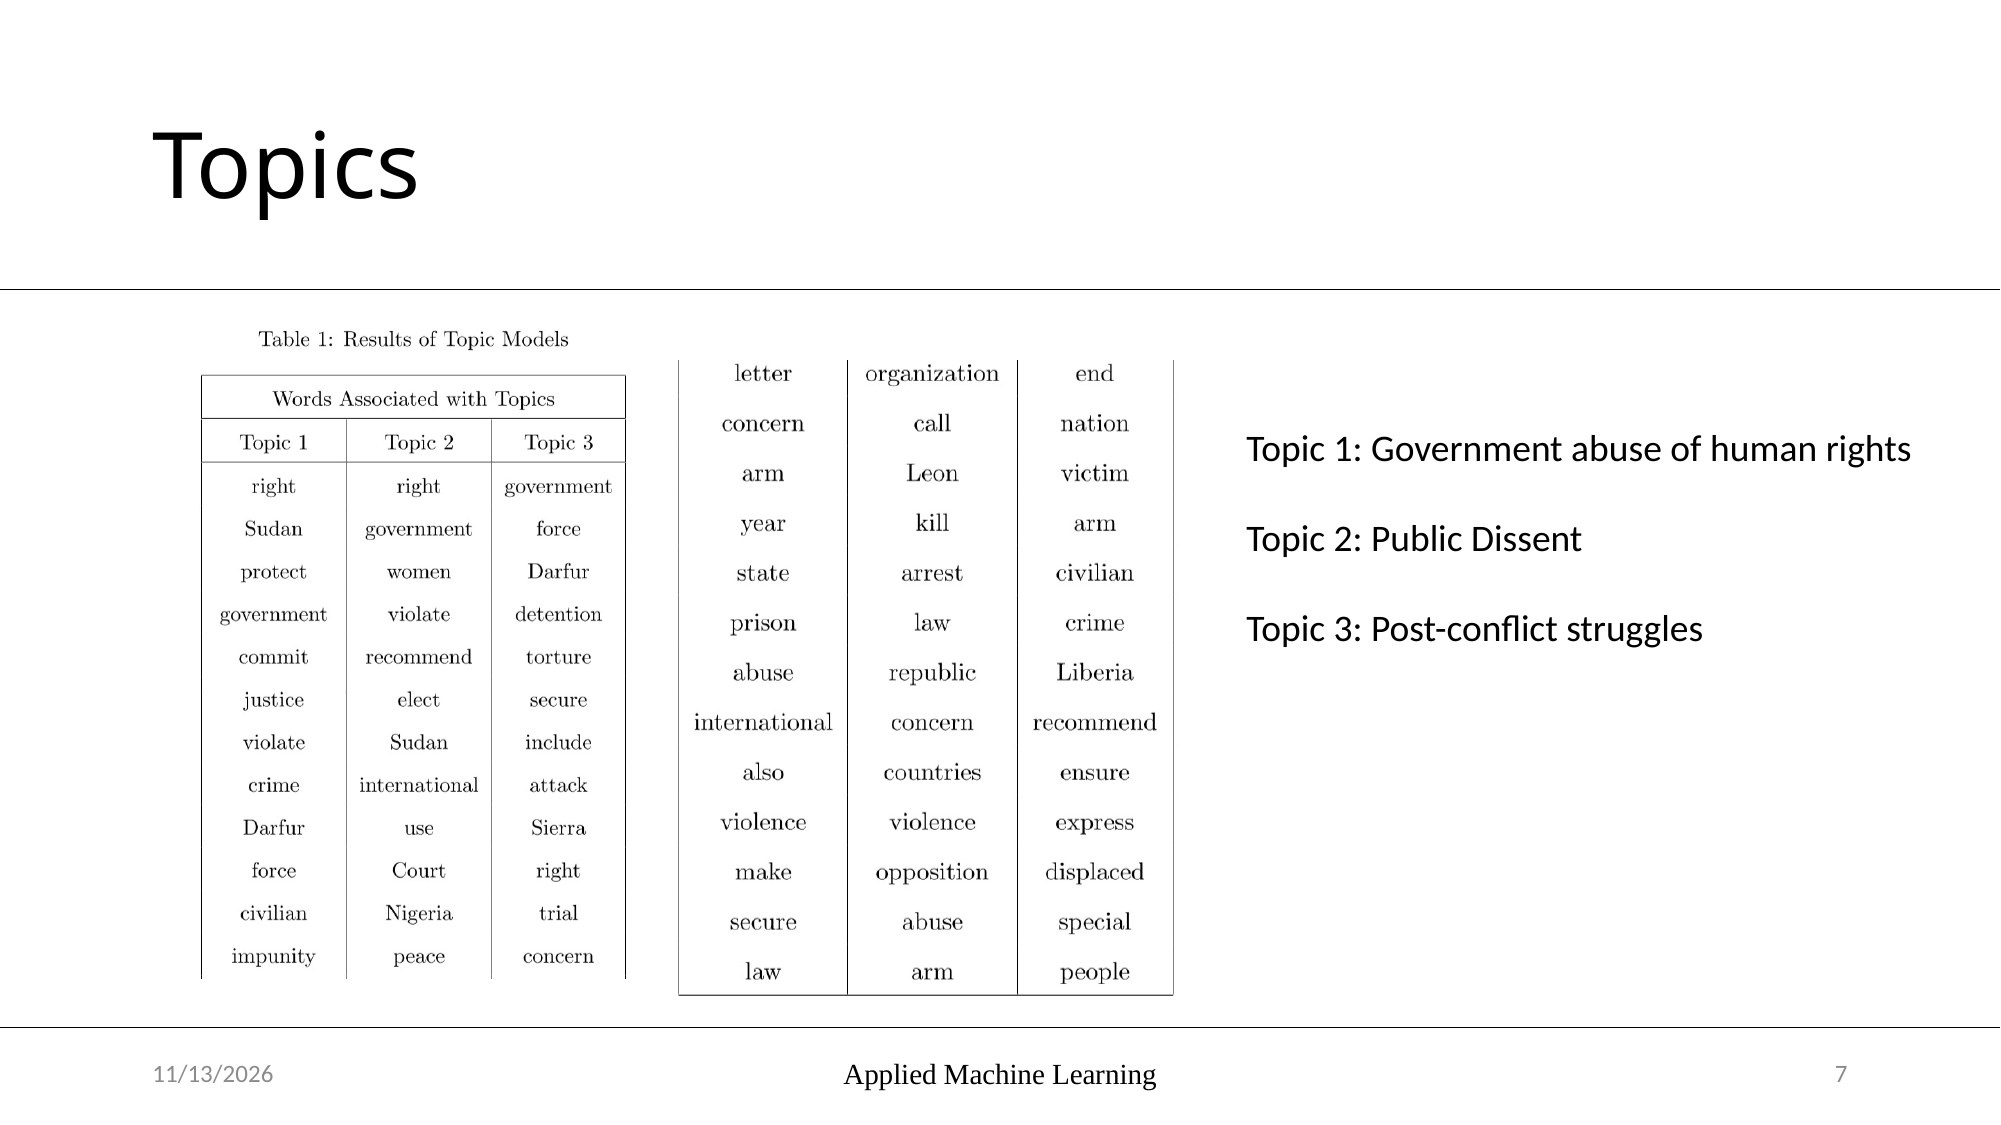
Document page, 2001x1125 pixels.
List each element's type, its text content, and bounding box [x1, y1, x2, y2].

slide_number 7 [1412, 1042, 1863, 1103]
text_box Topic 1: Government abuse of human rights Topic 2: Public Dissent Topic 3: Post-conflict struggles [1231, 416, 1966, 657]
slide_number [137, 1042, 588, 1103]
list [137, 317, 654, 979]
title Topics [137, 59, 1863, 278]
picture [662, 360, 1194, 1017]
footer Applied Machine Learning [662, 1042, 1338, 1103]
